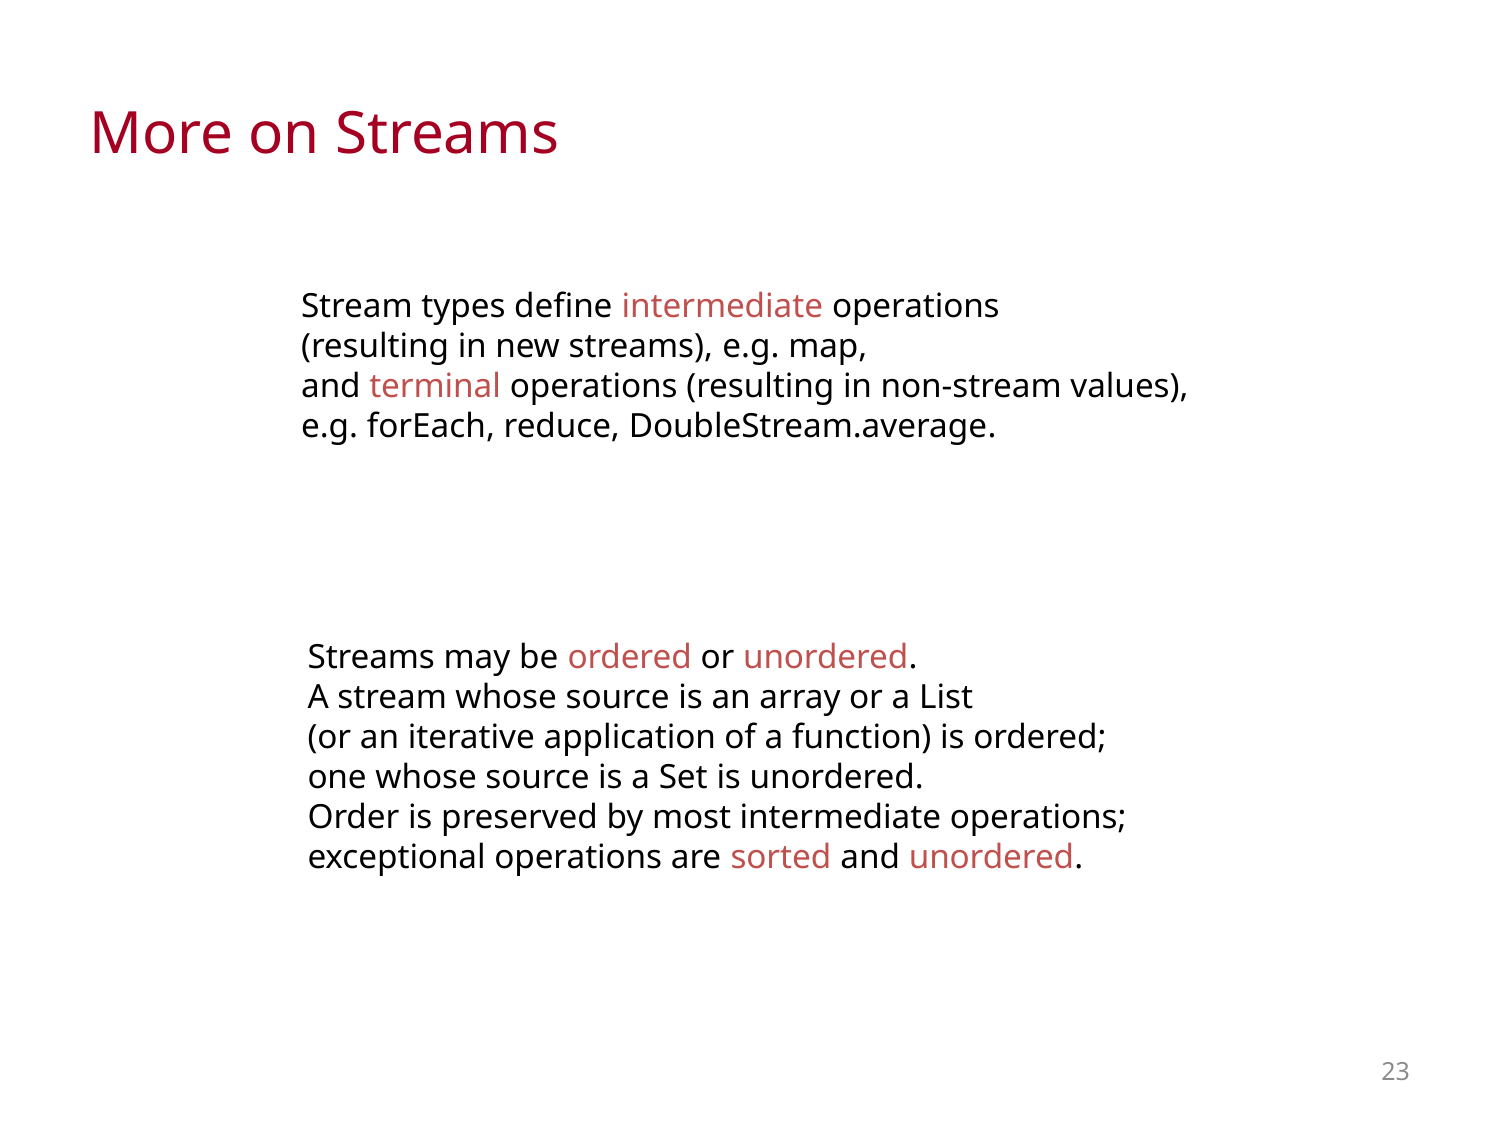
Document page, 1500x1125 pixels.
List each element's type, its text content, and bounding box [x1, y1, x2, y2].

text_box Stream types define intermediate operations (resulting in new streams), e.g. map, and terminal operations (resulting in non-stream values), e.g. forEach, reduce, DoubleStream.average. [286, 277, 1214, 452]
slide_number 23 [1074, 1042, 1425, 1103]
text_box More on Streams [74, 87, 1413, 173]
text_box Streams may be ordered or unordered. A stream whose source is an array or a List (or an iterative application of a function) is ordered; one whose source is a Set is unordered. Order is preserved by most intermediate operations; exceptional operations are sorted and unordered. [292, 628, 1152, 883]
